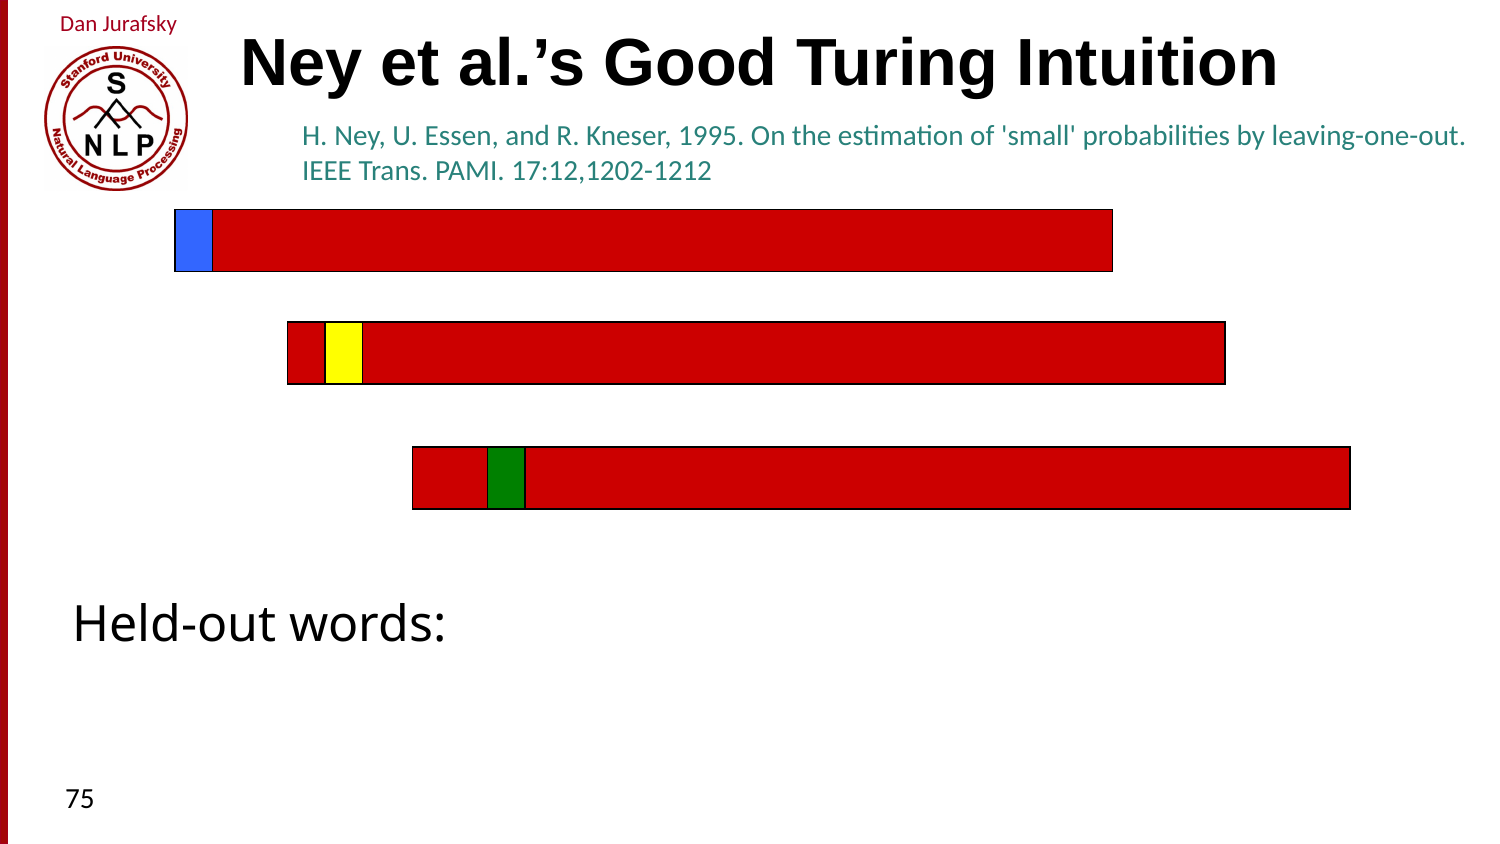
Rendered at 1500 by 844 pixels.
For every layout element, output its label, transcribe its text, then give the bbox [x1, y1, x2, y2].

text_box [324, 321, 363, 385]
text_box [213, 209, 1113, 272]
title Ney et al.’s Good Turing Intuition [225, 0, 1450, 107]
text_box [412, 446, 487, 510]
text_box H. Ney, U. Essen, and R. Kneser, 1995. On the estimation of 'small' probabilities by leaving-one-out. IEEE Trans. PAMI. 17:12,1202-1212 [287, 109, 1500, 194]
picture [44, 46, 188, 191]
text_box [363, 321, 1225, 385]
text_box [174, 209, 213, 272]
text_box Held-out words: [57, 584, 462, 659]
text_box [287, 321, 324, 385]
text_box [525, 446, 1350, 510]
slide_number 75 [49, 771, 376, 829]
text_box [487, 446, 525, 510]
